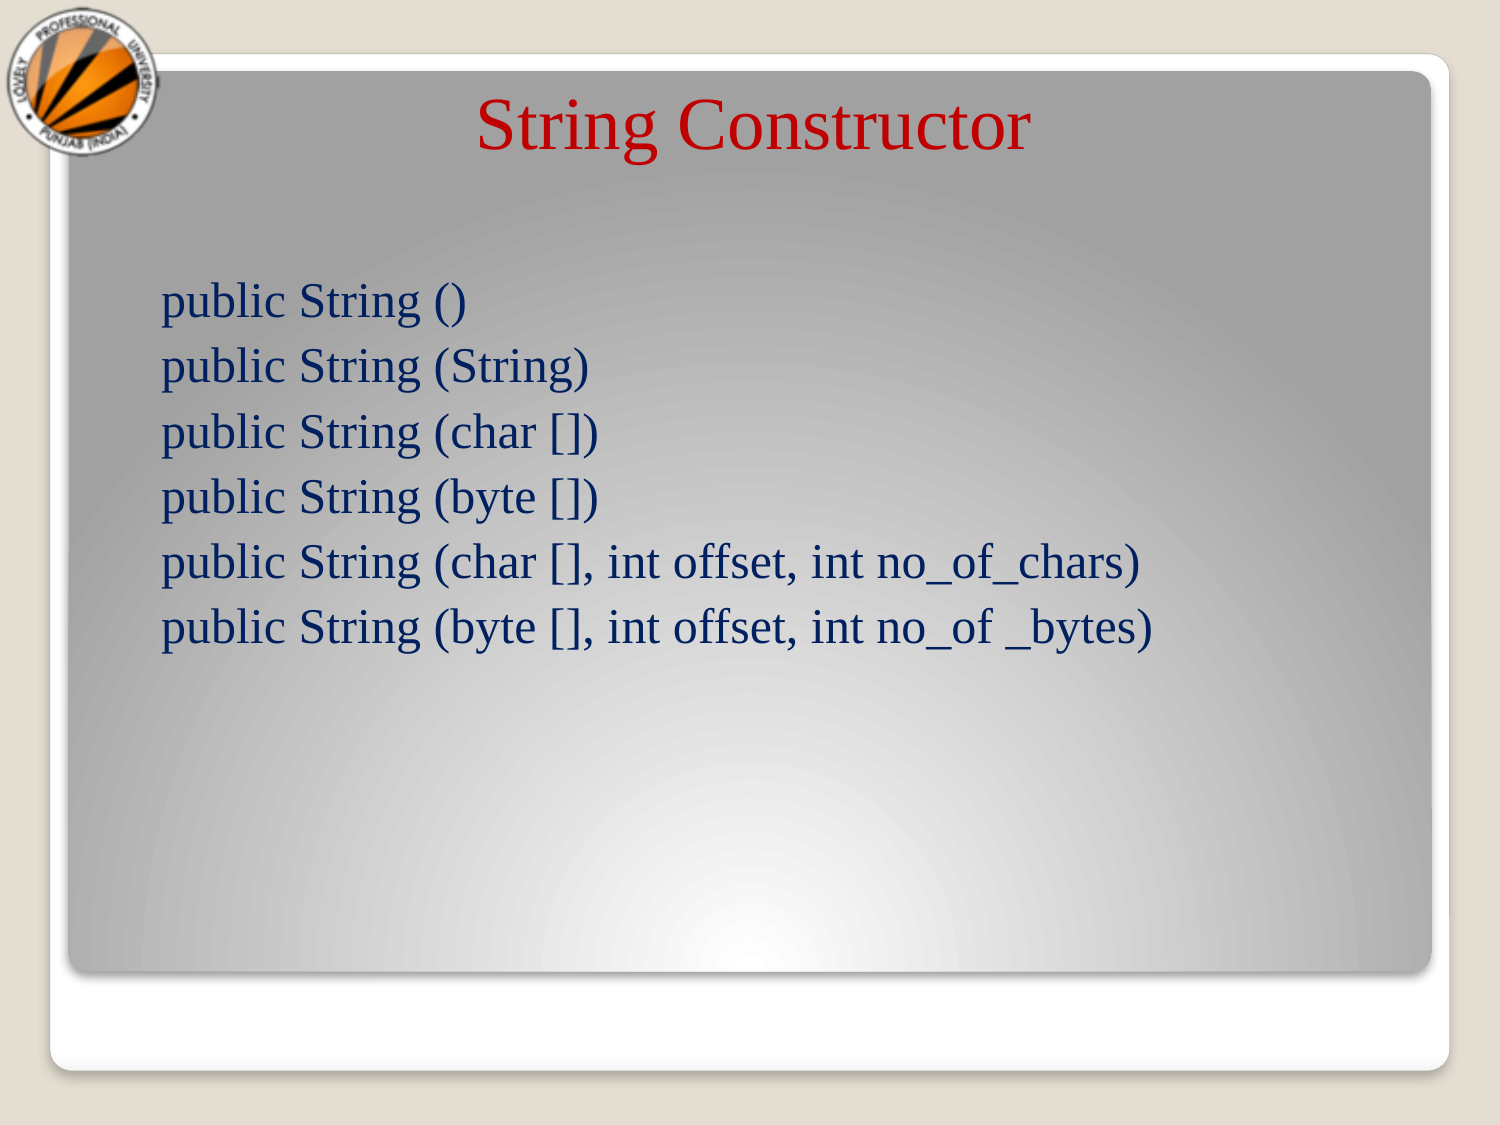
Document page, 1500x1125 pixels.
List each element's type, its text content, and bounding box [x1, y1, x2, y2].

title String Constructor [164, 0, 1425, 173]
list public String () public String (String) public String (char []) public String (byte []) public String (char [], int offset, int no_of_chars) public String (byte [], int offset, int no_of _bytes) [75, 187, 1418, 987]
picture [0, 0, 163, 163]
